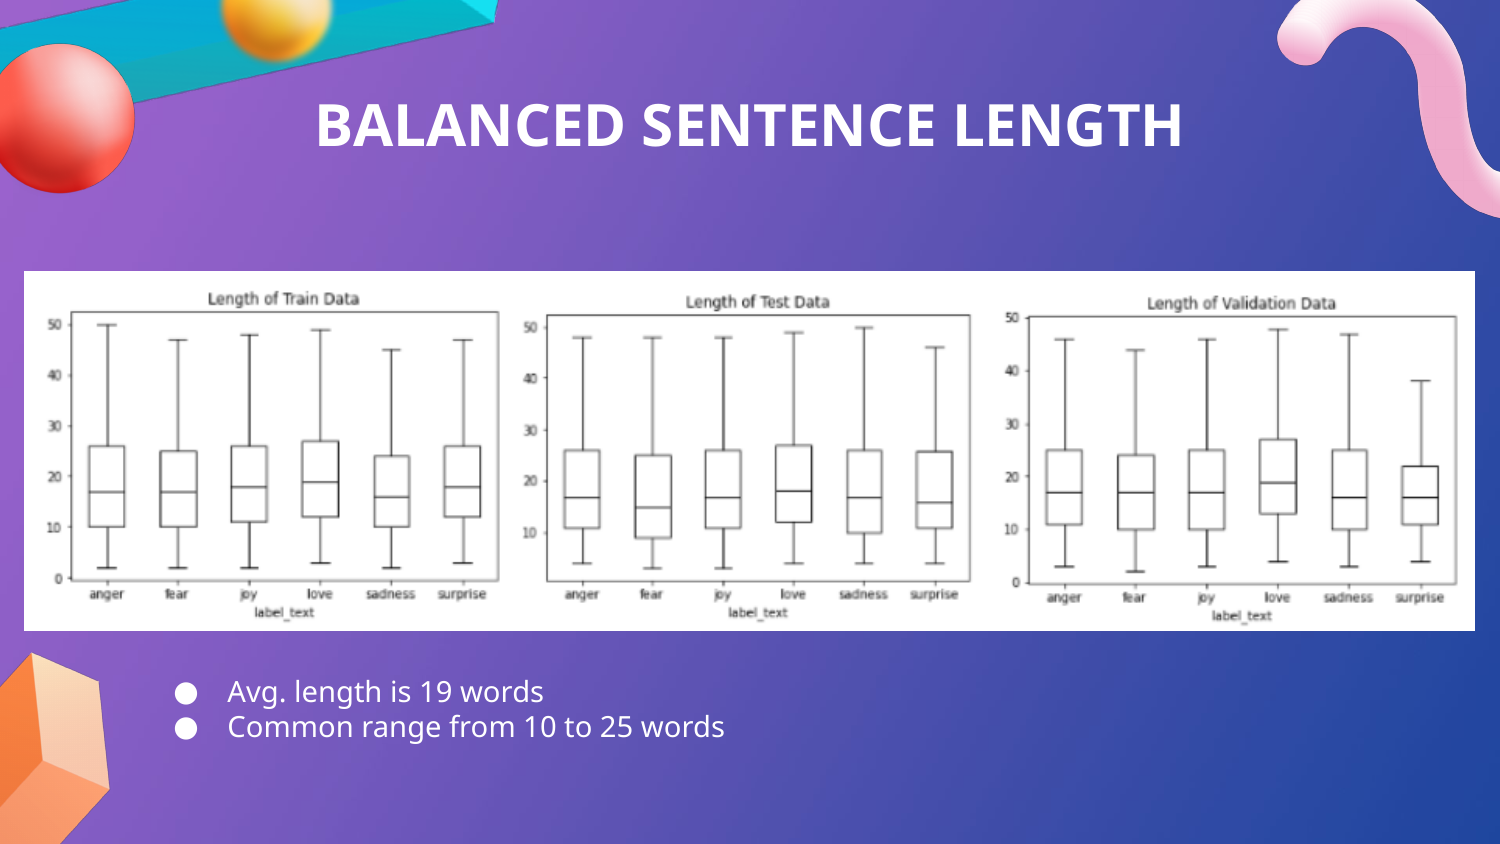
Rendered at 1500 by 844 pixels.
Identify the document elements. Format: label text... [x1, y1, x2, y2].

title BALANCED SENTENCE LENGTH [116, 72, 1383, 167]
subtitle Avg. length is 19 words Common range from 10 to 25 words [137, 640, 1475, 777]
picture [0, 0, 1500, 844]
